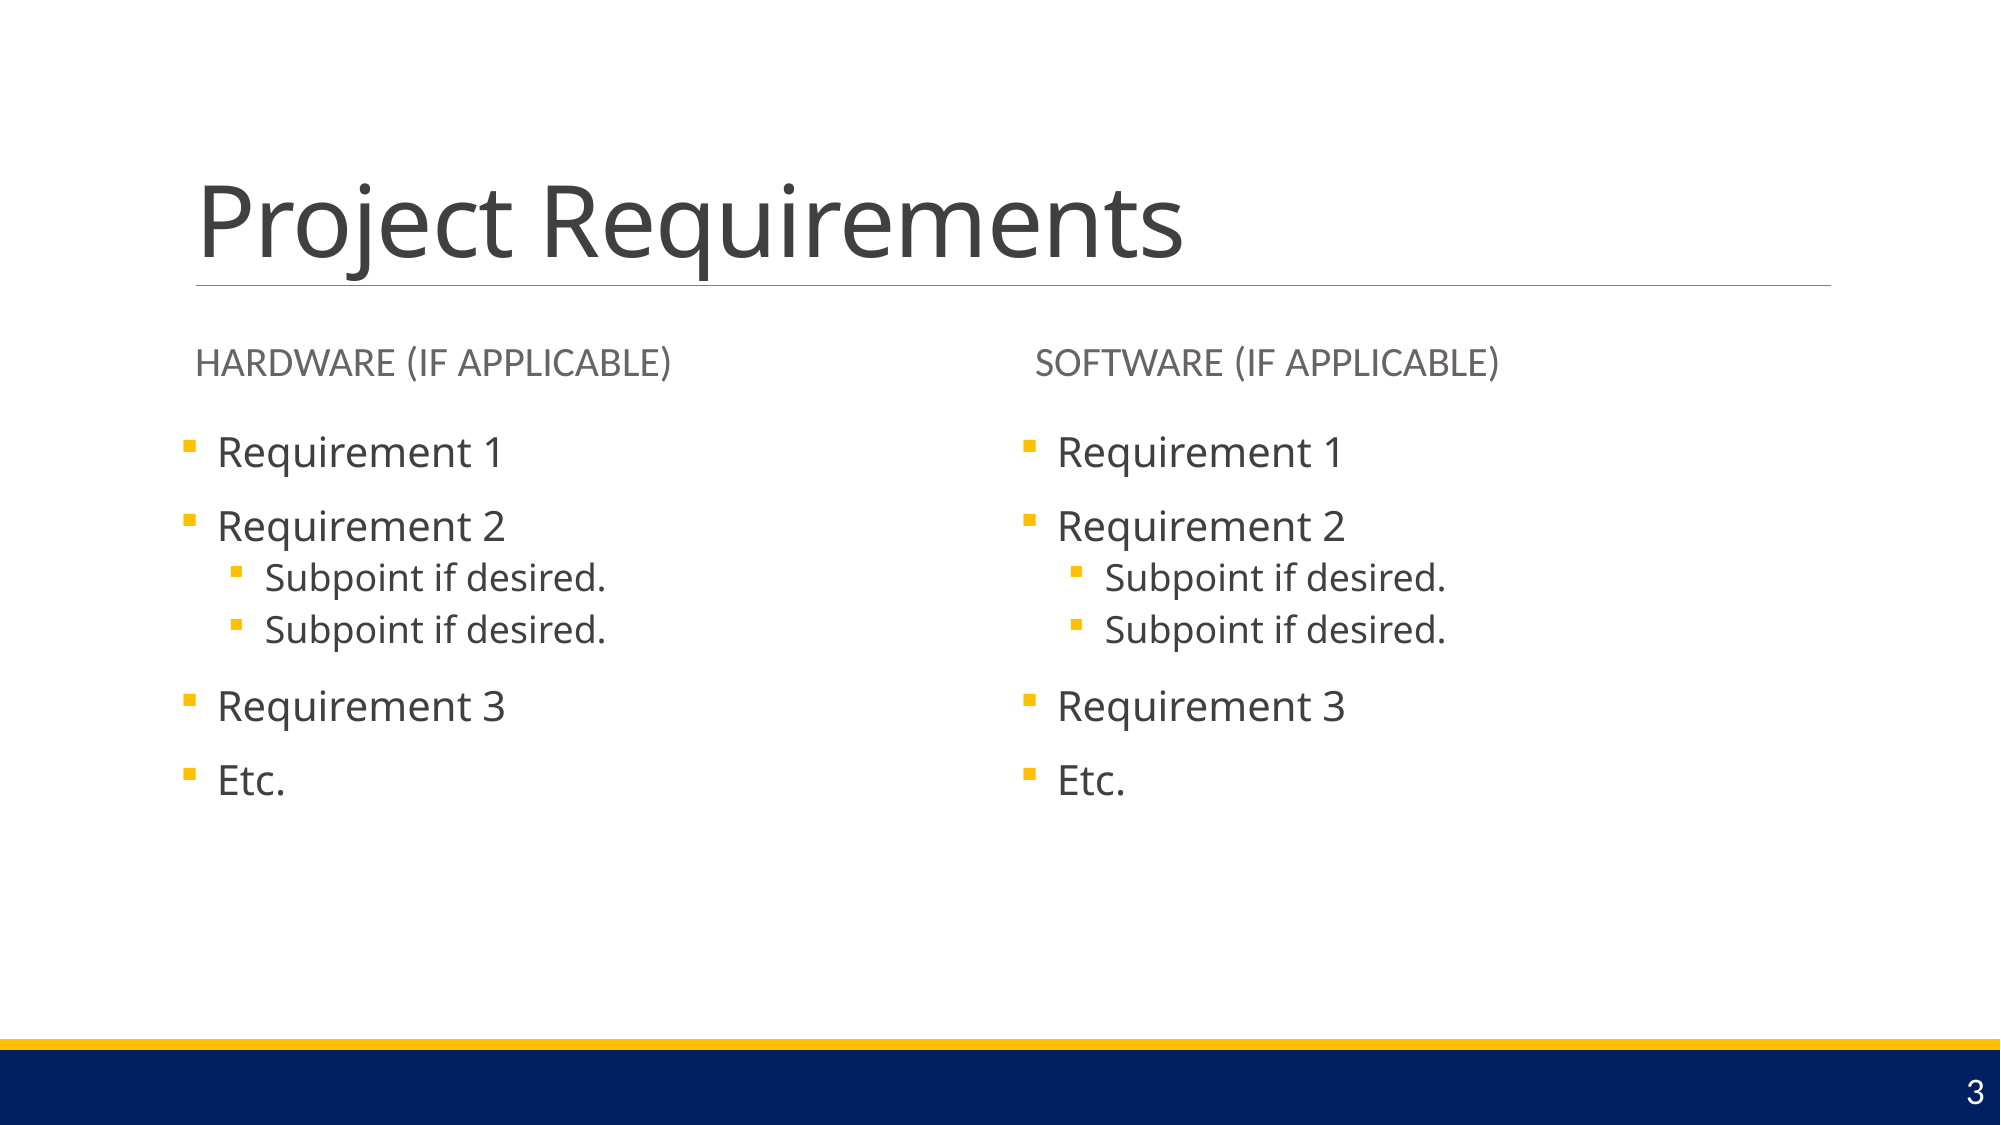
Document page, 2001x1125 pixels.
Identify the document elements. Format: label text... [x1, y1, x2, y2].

list Requirement 1 Requirement 2 Subpoint if desired. Subpoint if desired. Requirement 3 Etc. [1020, 423, 1830, 978]
title Project Requirements [180, 47, 1830, 285]
list Requirement 1 Requirement 2 Subpoint if desired. Subpoint if desired. Requirement 3 Etc. [180, 423, 990, 978]
list Hardware (if applicable) [180, 302, 990, 423]
text_box 3 [1893, 1059, 2000, 1120]
list Software (if applicable) [1020, 302, 1830, 423]
